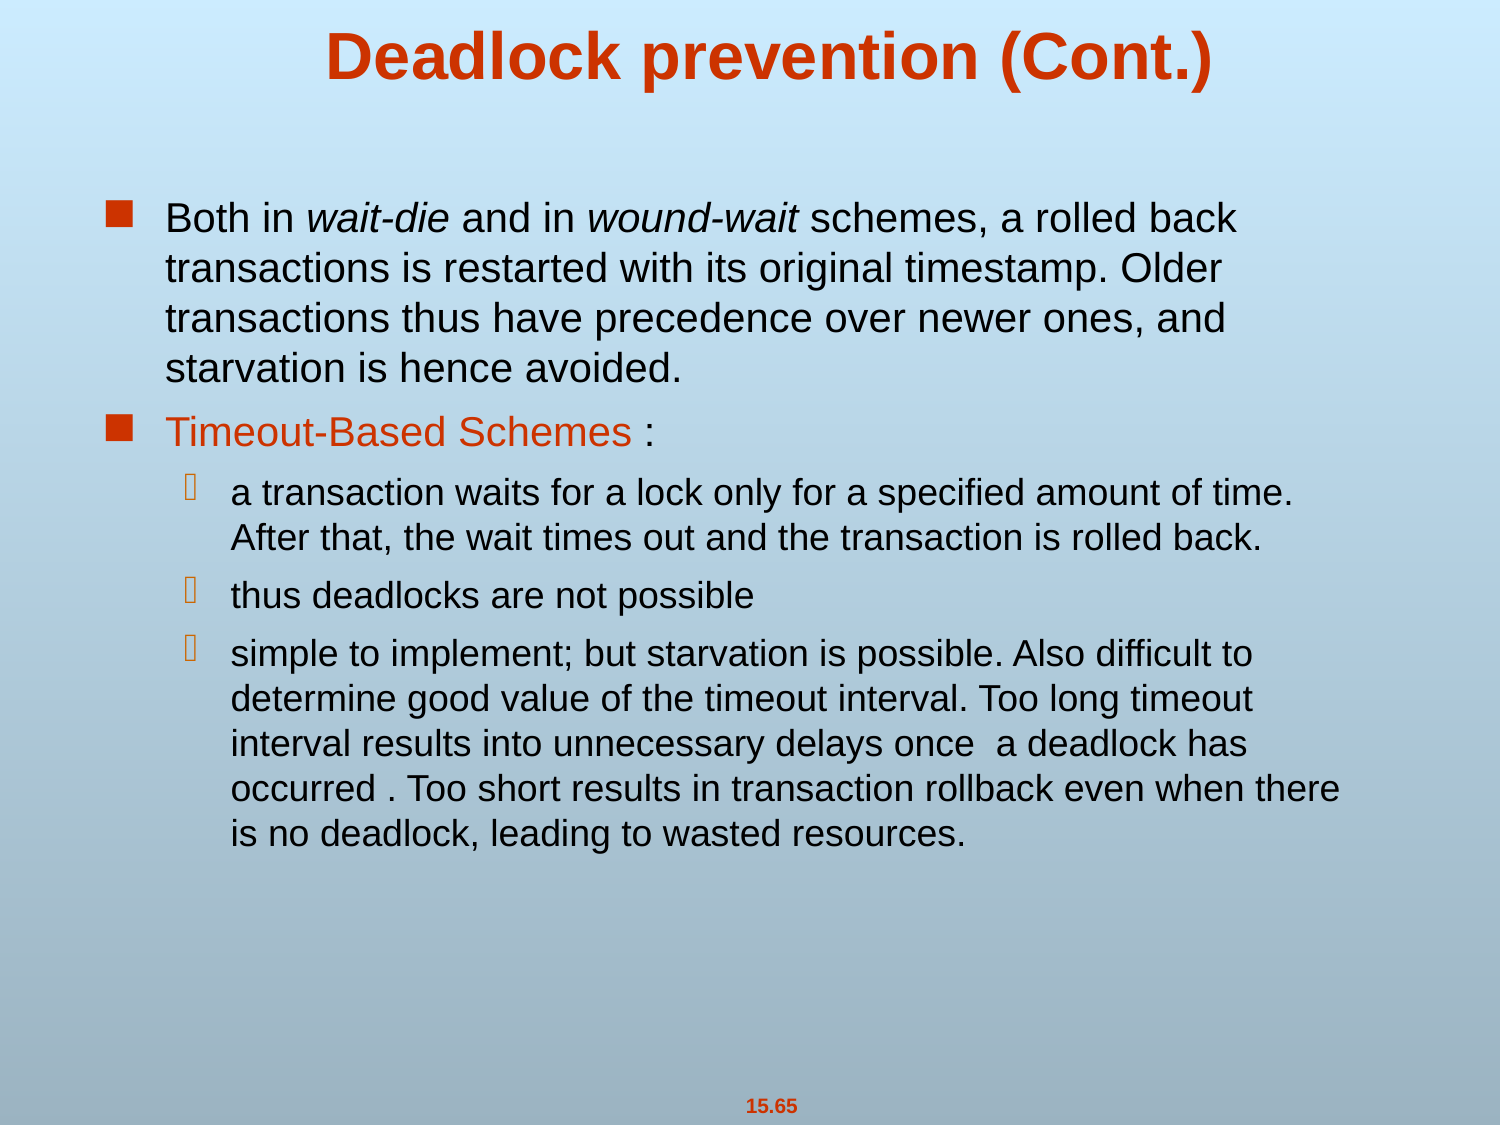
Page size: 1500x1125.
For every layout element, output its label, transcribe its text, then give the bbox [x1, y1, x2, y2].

title Deadlock prevention (Cont.) [107, 0, 1434, 101]
list Both in wait-die and in wound-wait schemes, a rolled back transactions is restarted with its original timestamp. Older transactions thus have precedence over newer ones, and starvation is hence avoided. Timeout-Based Schemes : a transaction waits for a lock only for a specified amount of time. After that, the wait times out and the transaction is rolled back. thus deadlocks are not possible simple to implement; but starvation is possible. Also difficult to determine good value of the timeout interval. Too long timeout interval results into unnecessary delays once a deadlock has occurred . Too short results in transaction rollback even when there is no deadlock, leading to wasted resources. [93, 182, 1382, 984]
